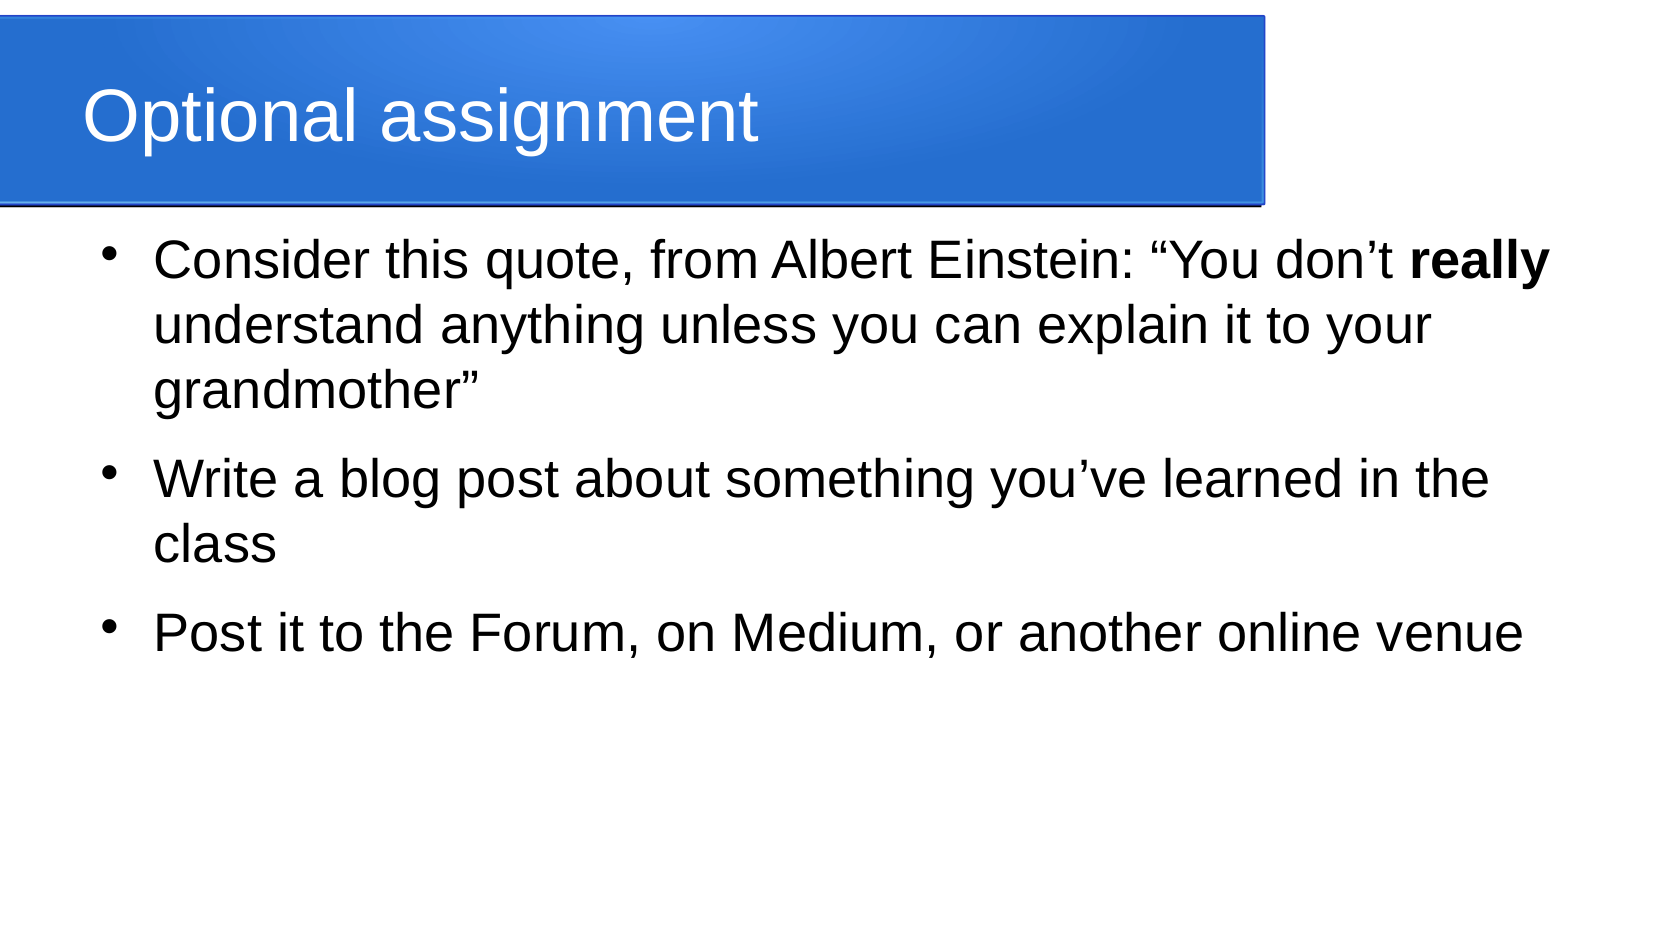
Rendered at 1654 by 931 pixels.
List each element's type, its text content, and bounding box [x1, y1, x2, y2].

picture [0, 13, 1269, 211]
text_box Consider this quote, from Albert Einstein: “You don’t really understand anything unless you can explain it to your grandmother” Write a blog post about something you’ve learned in the class Post it to the Forum, on Medium, or another online venue [82, 224, 1571, 764]
text_box Optional assignment [82, 67, 1235, 157]
